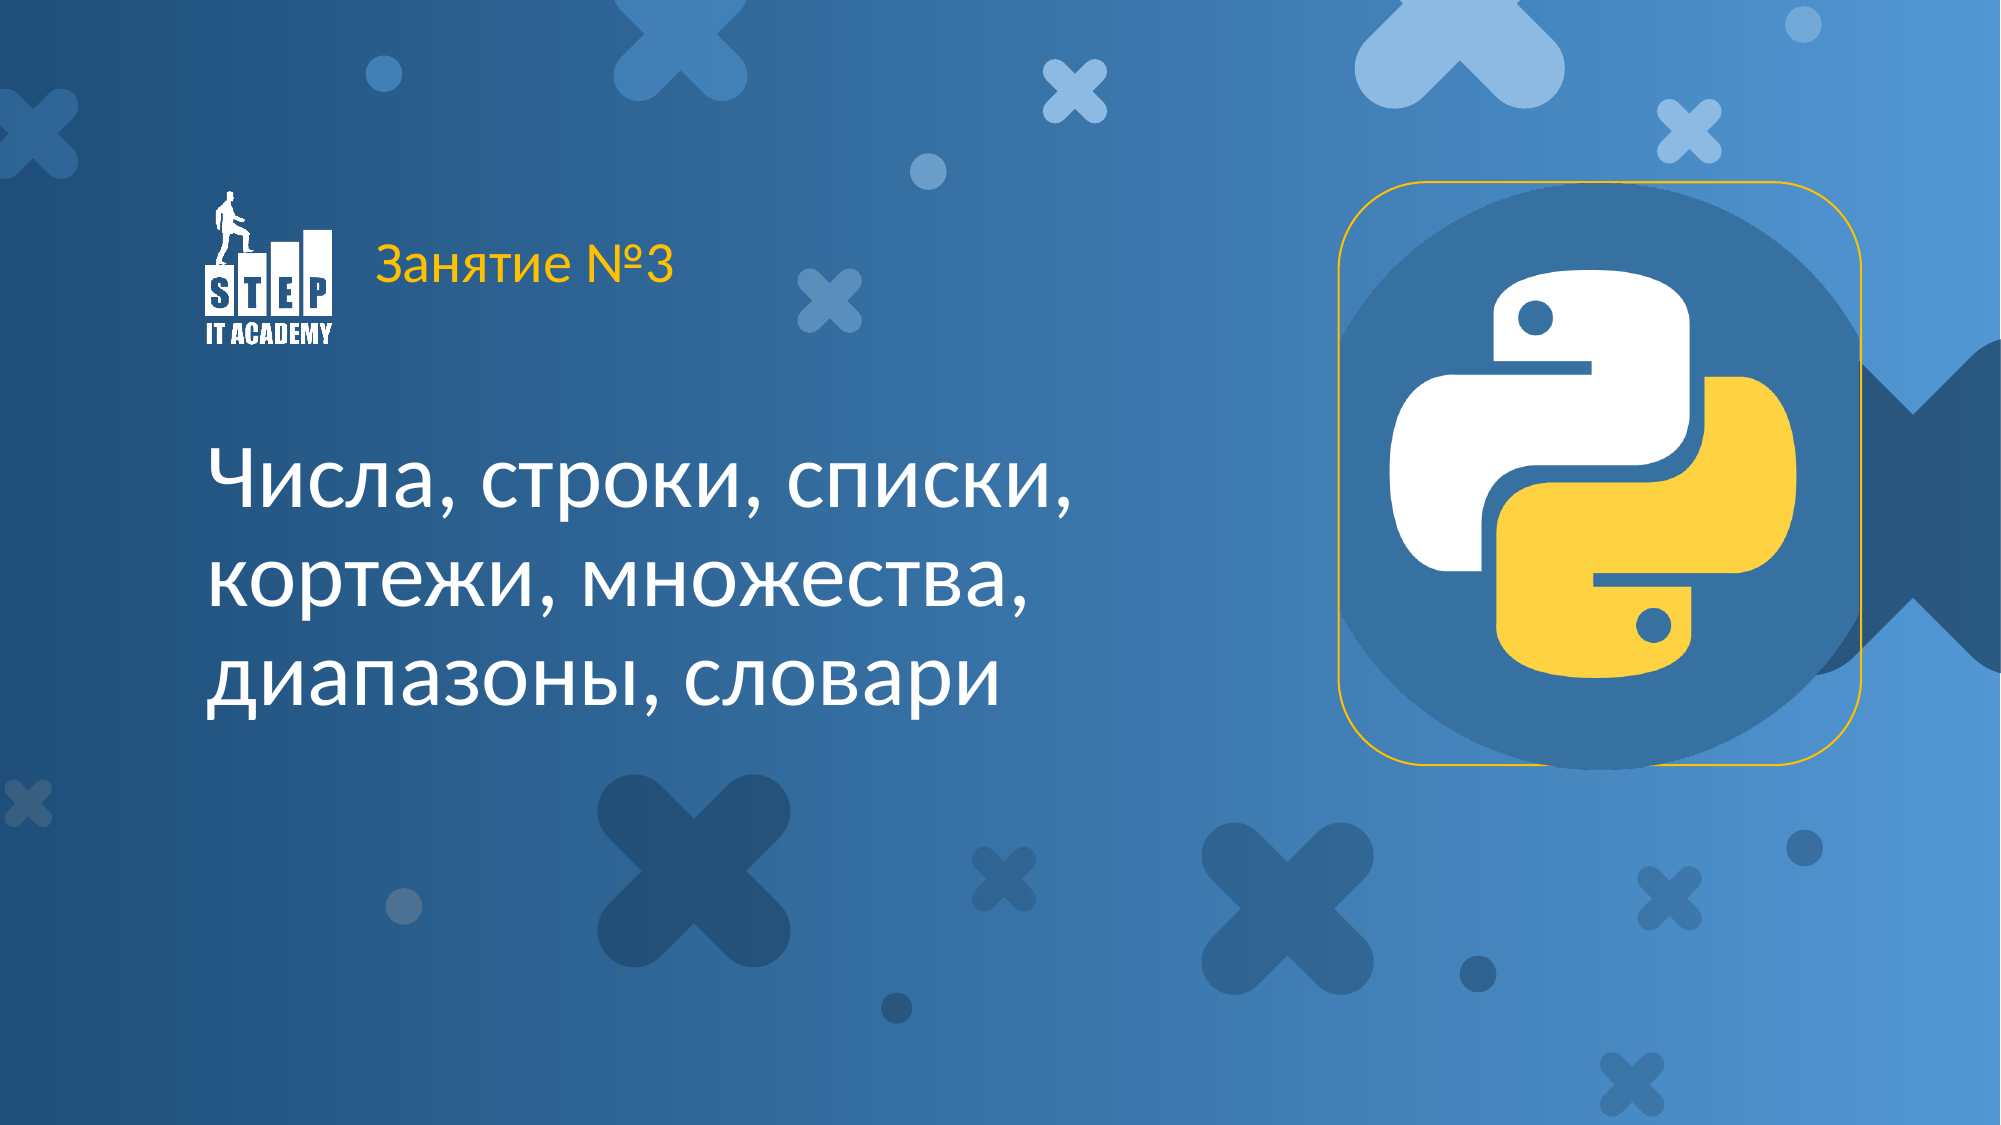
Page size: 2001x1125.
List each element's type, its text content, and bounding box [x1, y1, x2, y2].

title Числа, строки, списки, кортежи, множества, диапазоны, словари [191, 476, 1257, 733]
picture [198, 181, 339, 354]
picture [1340, 182, 1859, 770]
list Занятие №3 [359, 224, 1280, 373]
